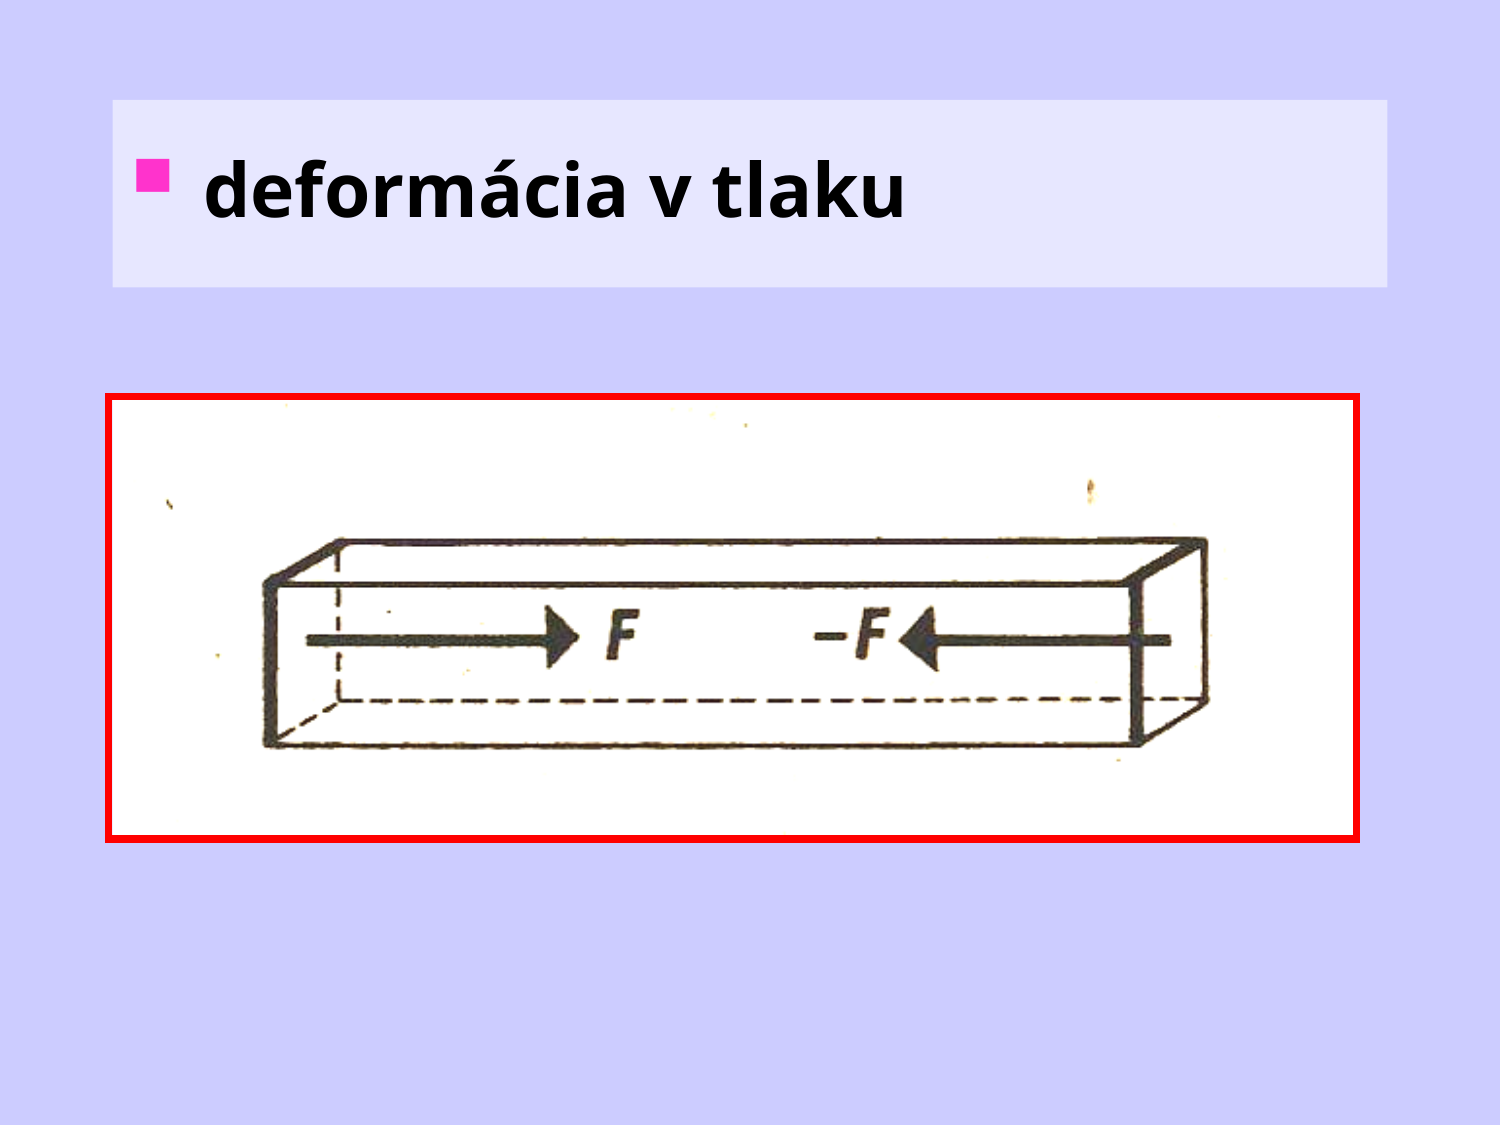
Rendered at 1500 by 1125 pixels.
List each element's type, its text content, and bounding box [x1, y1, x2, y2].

title deformácia v tlaku [112, 99, 1388, 288]
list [111, 400, 1354, 836]
